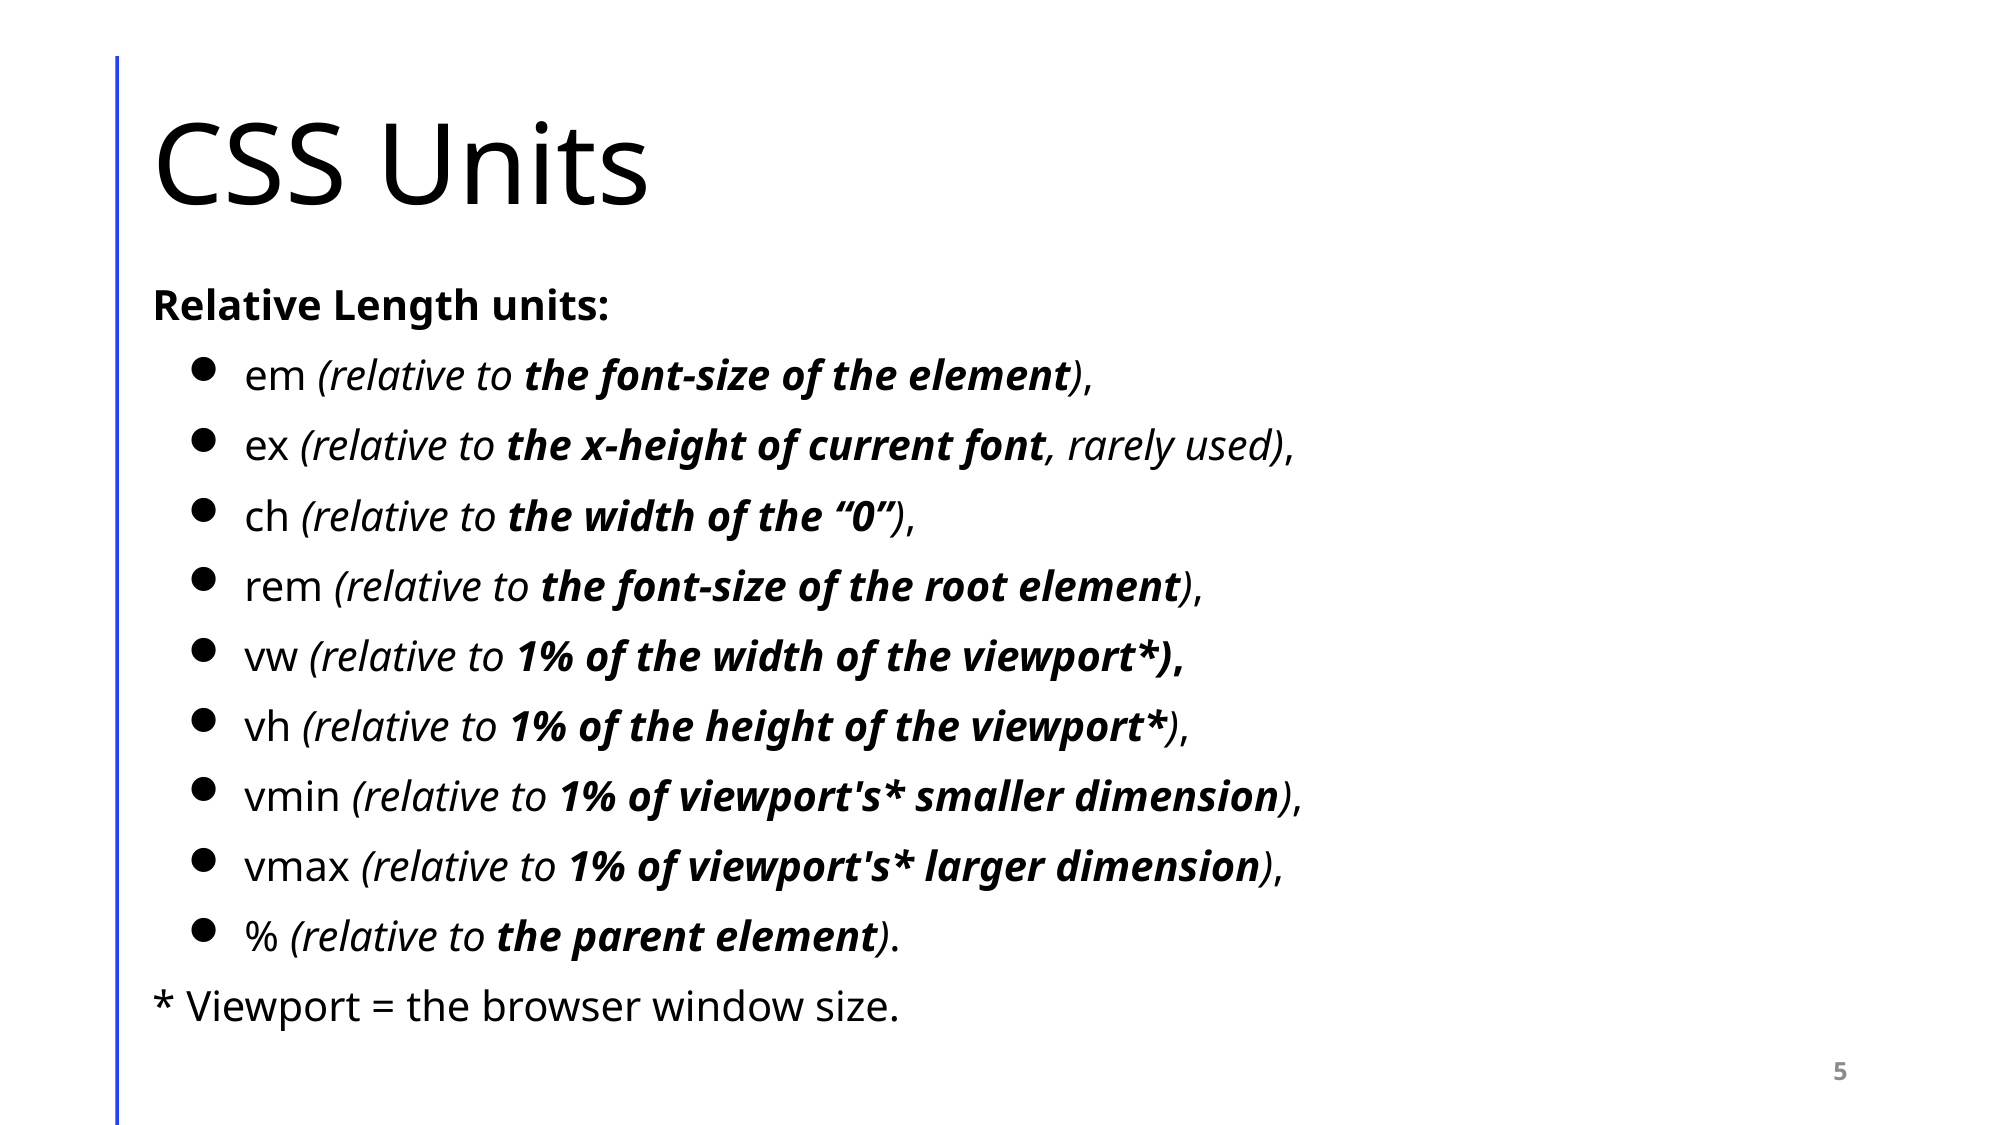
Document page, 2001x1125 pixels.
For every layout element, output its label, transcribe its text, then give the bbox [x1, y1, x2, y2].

slide_number 5 [1412, 1066, 1863, 1103]
title CSS Units [137, 59, 1863, 277]
text_box Relative Length units: em (relative to the font-size of the element), ex (relative to the x-height of current font, rarely used), ch (relative to the width of the “0”), rem (relative to the font-size of the root element), vw (relative to 1% of the width of the viewport*), vh (relative to 1% of the height of the viewport*), vmin (relative to 1% of viewport's* smaller dimension), vmax (relative to 1% of viewport's* larger dimension), % (relative to the parent element). * Viewport = the browser window size. [137, 277, 1896, 1066]
